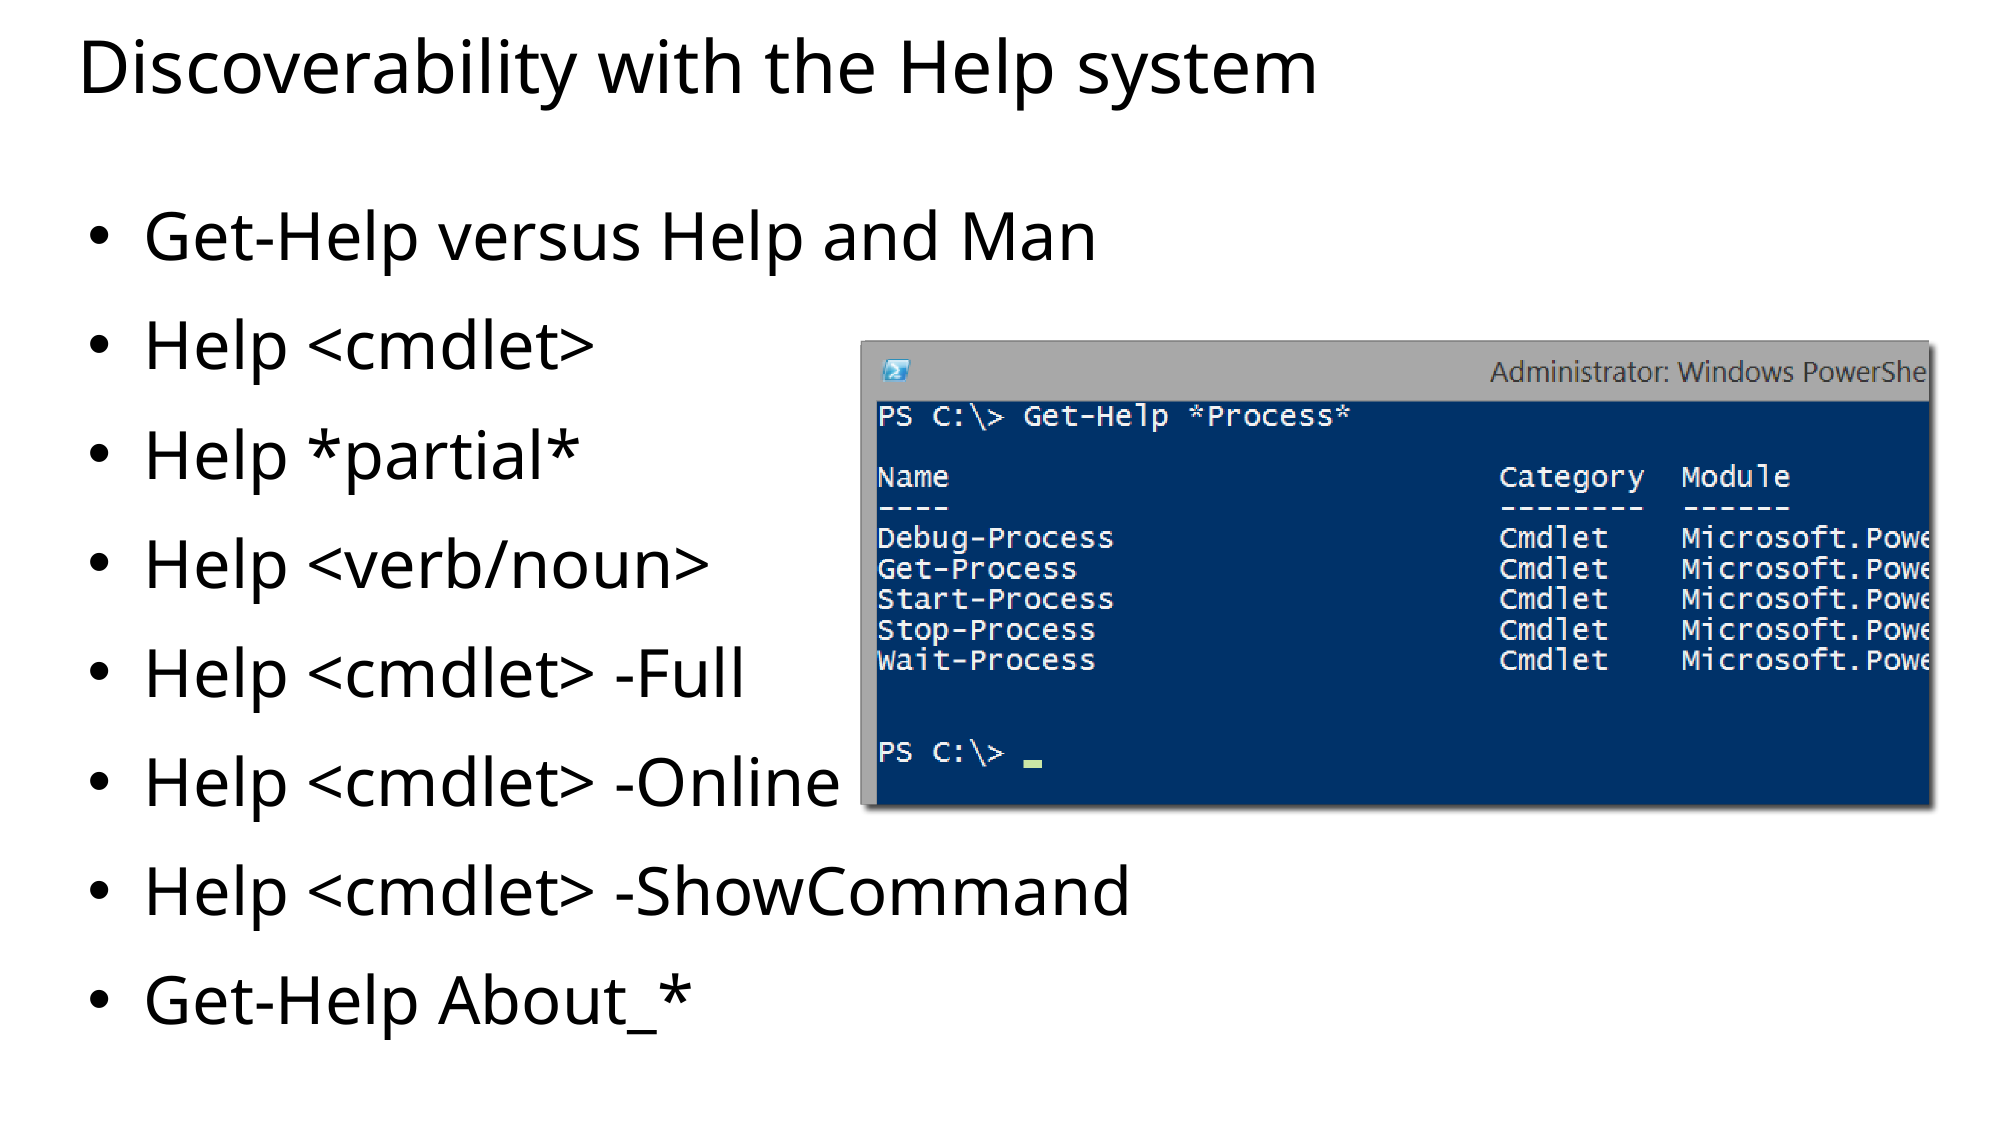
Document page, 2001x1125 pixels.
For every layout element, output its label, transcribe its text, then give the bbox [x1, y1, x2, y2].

picture [854, 334, 1945, 821]
list Get-Help versus Help and Man Help <cmdlet> Help *partial* Help <verb/noun> Help <cmdlet> -Full Help <cmdlet> -Online Help <cmdlet> -ShowCommand Get-Help About_* [72, 186, 1964, 1057]
title Discoverability with the Help system [62, 29, 1953, 205]
